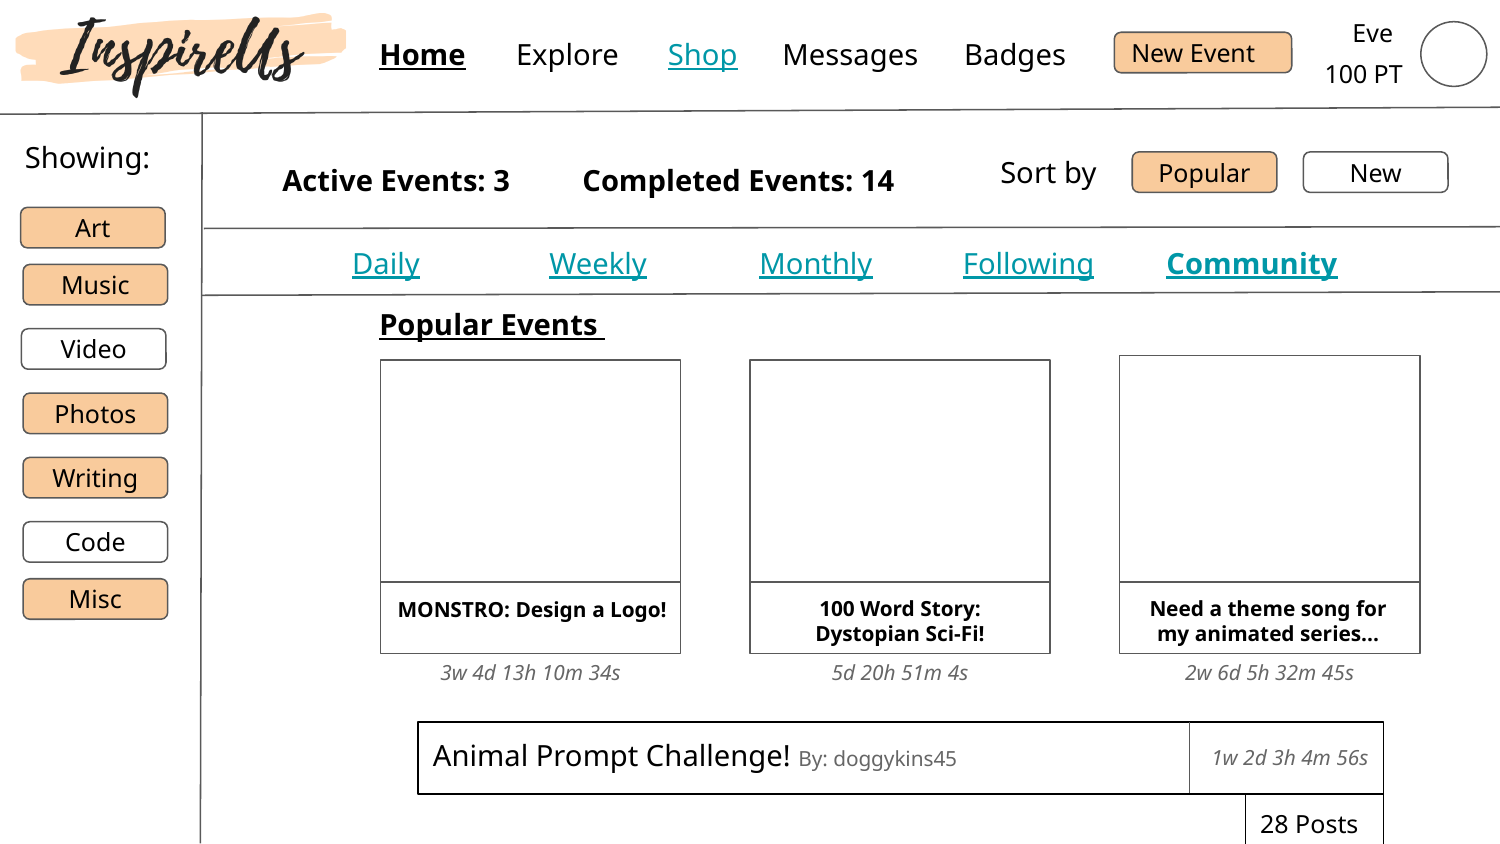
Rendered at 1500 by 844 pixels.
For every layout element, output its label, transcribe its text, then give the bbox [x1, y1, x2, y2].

text_box Community [1151, 238, 1357, 271]
text_box Explore [501, 21, 649, 63]
text_box [749, 360, 1051, 580]
text_box Following [947, 238, 1126, 271]
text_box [0, 106, 1500, 115]
text_box Video [21, 328, 167, 370]
text_box Code [23, 521, 168, 563]
text_box New Event [1114, 32, 1292, 73]
text_box Active Events: 3 Completed Events: 14 [267, 147, 985, 188]
text_box Monthly [744, 238, 922, 271]
text_box Music [23, 264, 168, 305]
text_box Animal Prompt Challenge! By: doggykins45 [417, 722, 1189, 794]
text_box 28 Posts [1245, 793, 1384, 844]
text_box Need a theme song for my animated series... [1117, 580, 1419, 653]
text_box [1420, 21, 1487, 87]
text_box Animal Prompt Challenge! By: doggykins45 [1190, 722, 1384, 729]
text_box Writing [23, 457, 168, 498]
text_box Messages [767, 21, 949, 63]
text_box Popular [1132, 151, 1277, 193]
text_box 100 Word Story: Dystopian Sci-Fi! [749, 580, 1051, 644]
text_box 100 PT [1309, 43, 1427, 75]
text_box Showing: [10, 124, 194, 166]
text_box Sort by [985, 139, 1130, 199]
text_box [380, 360, 681, 581]
text_box Home [364, 21, 497, 63]
text_box MONSTRO: Design a Logo! [381, 587, 683, 654]
text_box Daily [337, 238, 515, 271]
text_box Photos [23, 393, 168, 434]
text_box Misc [23, 578, 168, 620]
text_box 3w 4d 13h 10m 34s [380, 644, 681, 698]
text_box Art [20, 207, 166, 248]
text_box Weekly [534, 238, 712, 271]
text_box New [1303, 151, 1449, 193]
text_box [1119, 355, 1420, 581]
text_box Popular Events [364, 304, 634, 344]
text_box 1w 2d 3h 4m 56s [1183, 729, 1384, 802]
text_box 5d 20h 51m 4s [749, 644, 1051, 698]
text_box 2w 6d 5h 32m 45s [1119, 644, 1420, 698]
text_box Showing: [208, 124, 215, 166]
text_box Eve [1337, 3, 1414, 43]
text_box Badges [949, 21, 1097, 63]
picture [9, 0, 347, 106]
text_box Shop [652, 21, 766, 63]
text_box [201, 291, 1500, 296]
